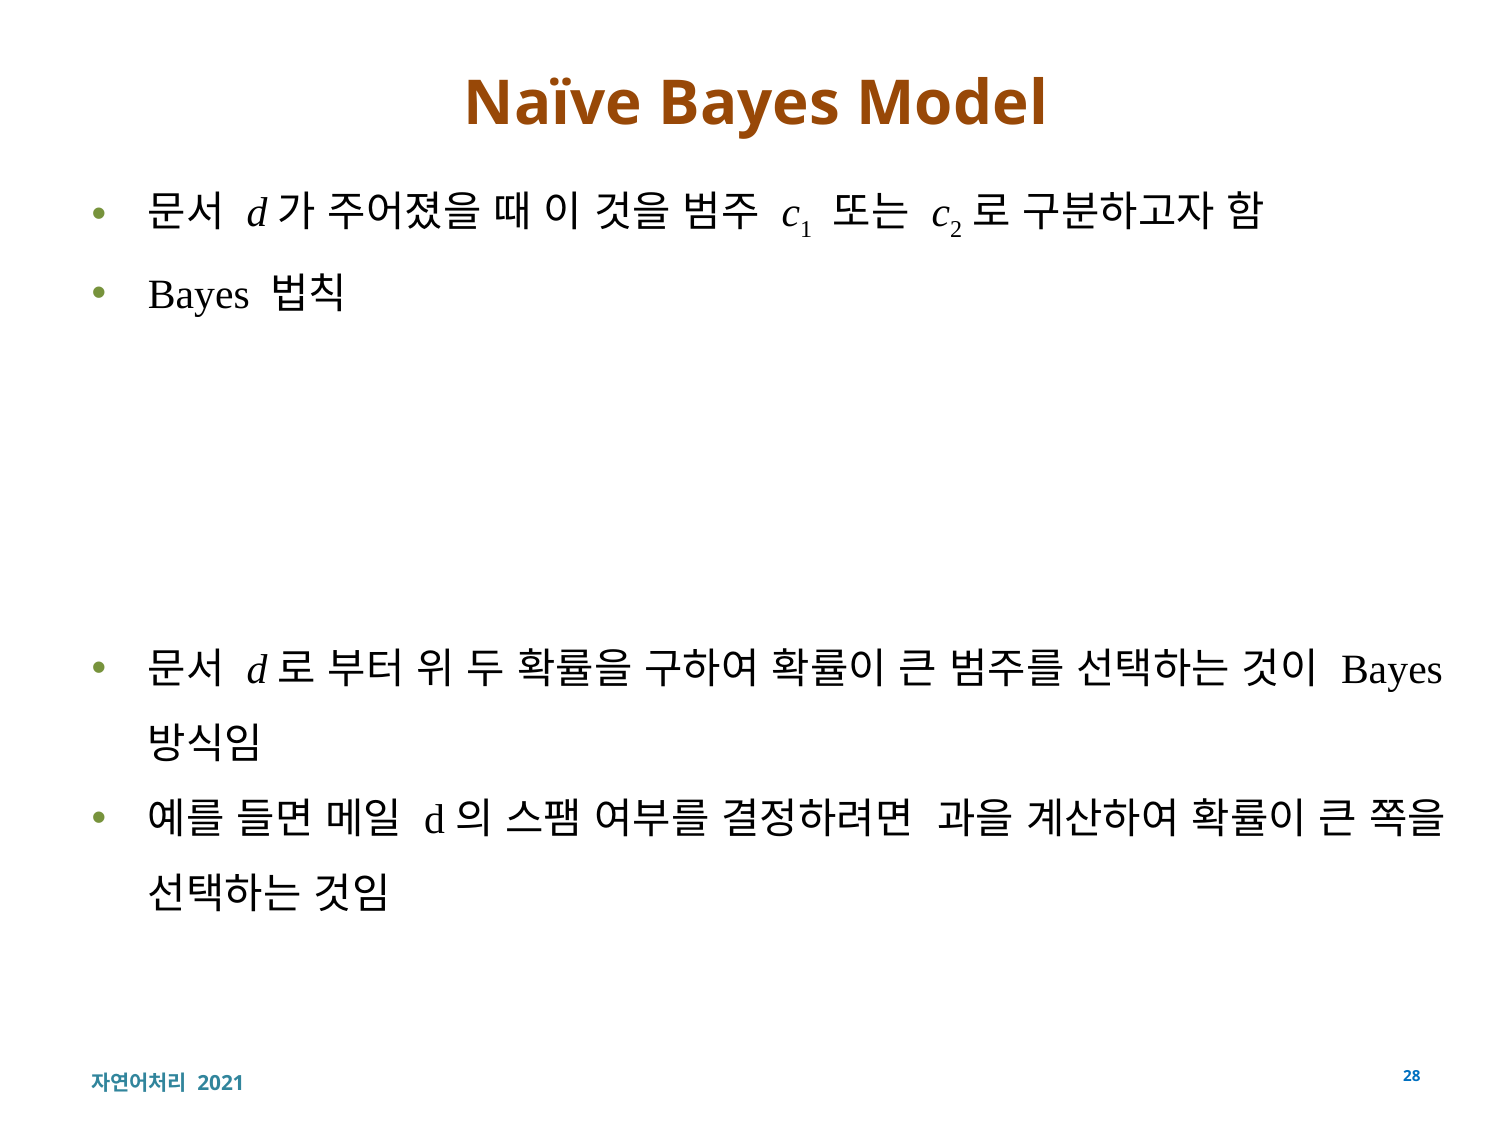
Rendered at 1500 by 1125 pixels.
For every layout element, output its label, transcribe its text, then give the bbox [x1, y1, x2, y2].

title Naïve Bayes Model [76, 54, 1437, 145]
